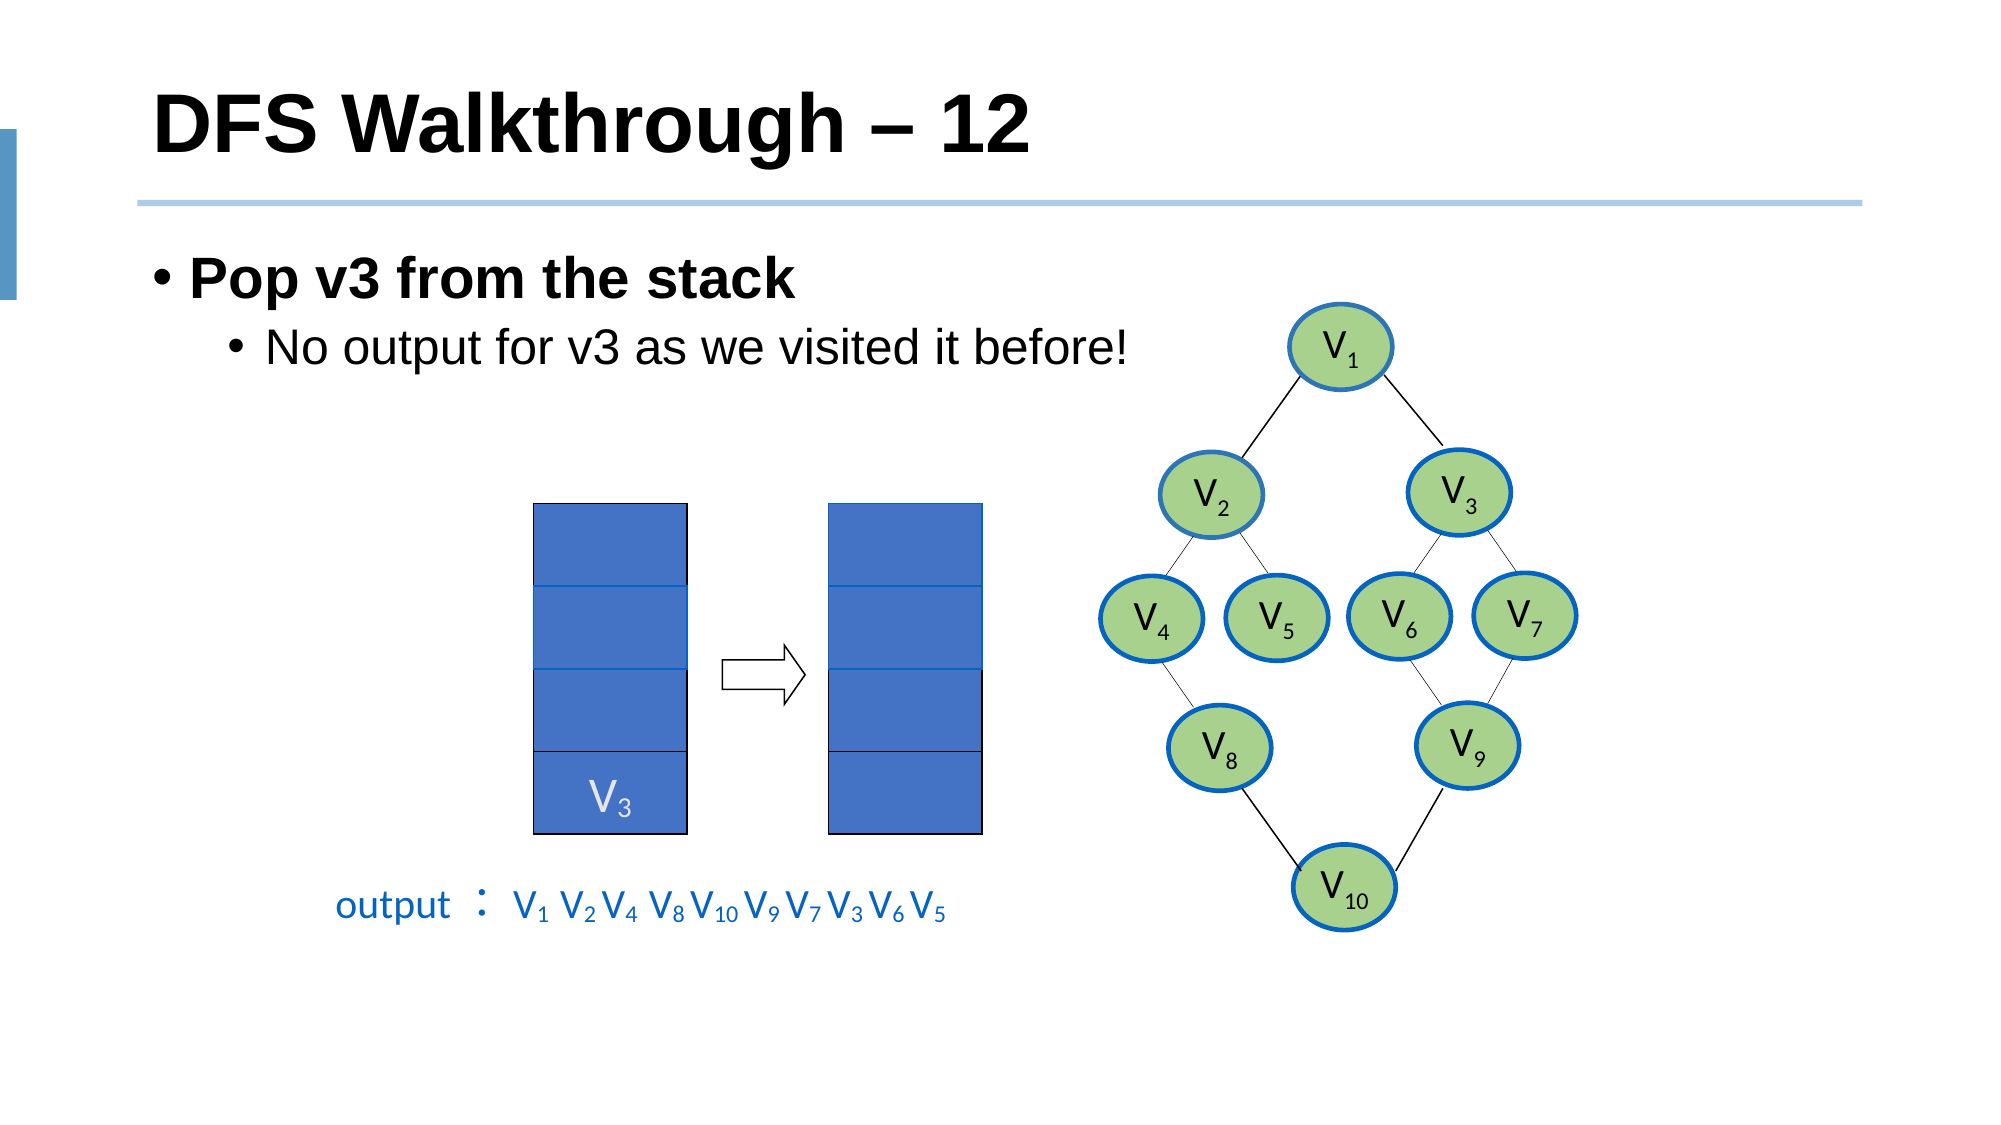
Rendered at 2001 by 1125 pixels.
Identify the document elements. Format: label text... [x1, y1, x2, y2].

title DFS Walkthrough – 12 [137, 42, 1863, 208]
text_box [320, 304, 1577, 936]
list Pop v3 from the stack No output for v3 as we visited it before! [137, 240, 1863, 1083]
